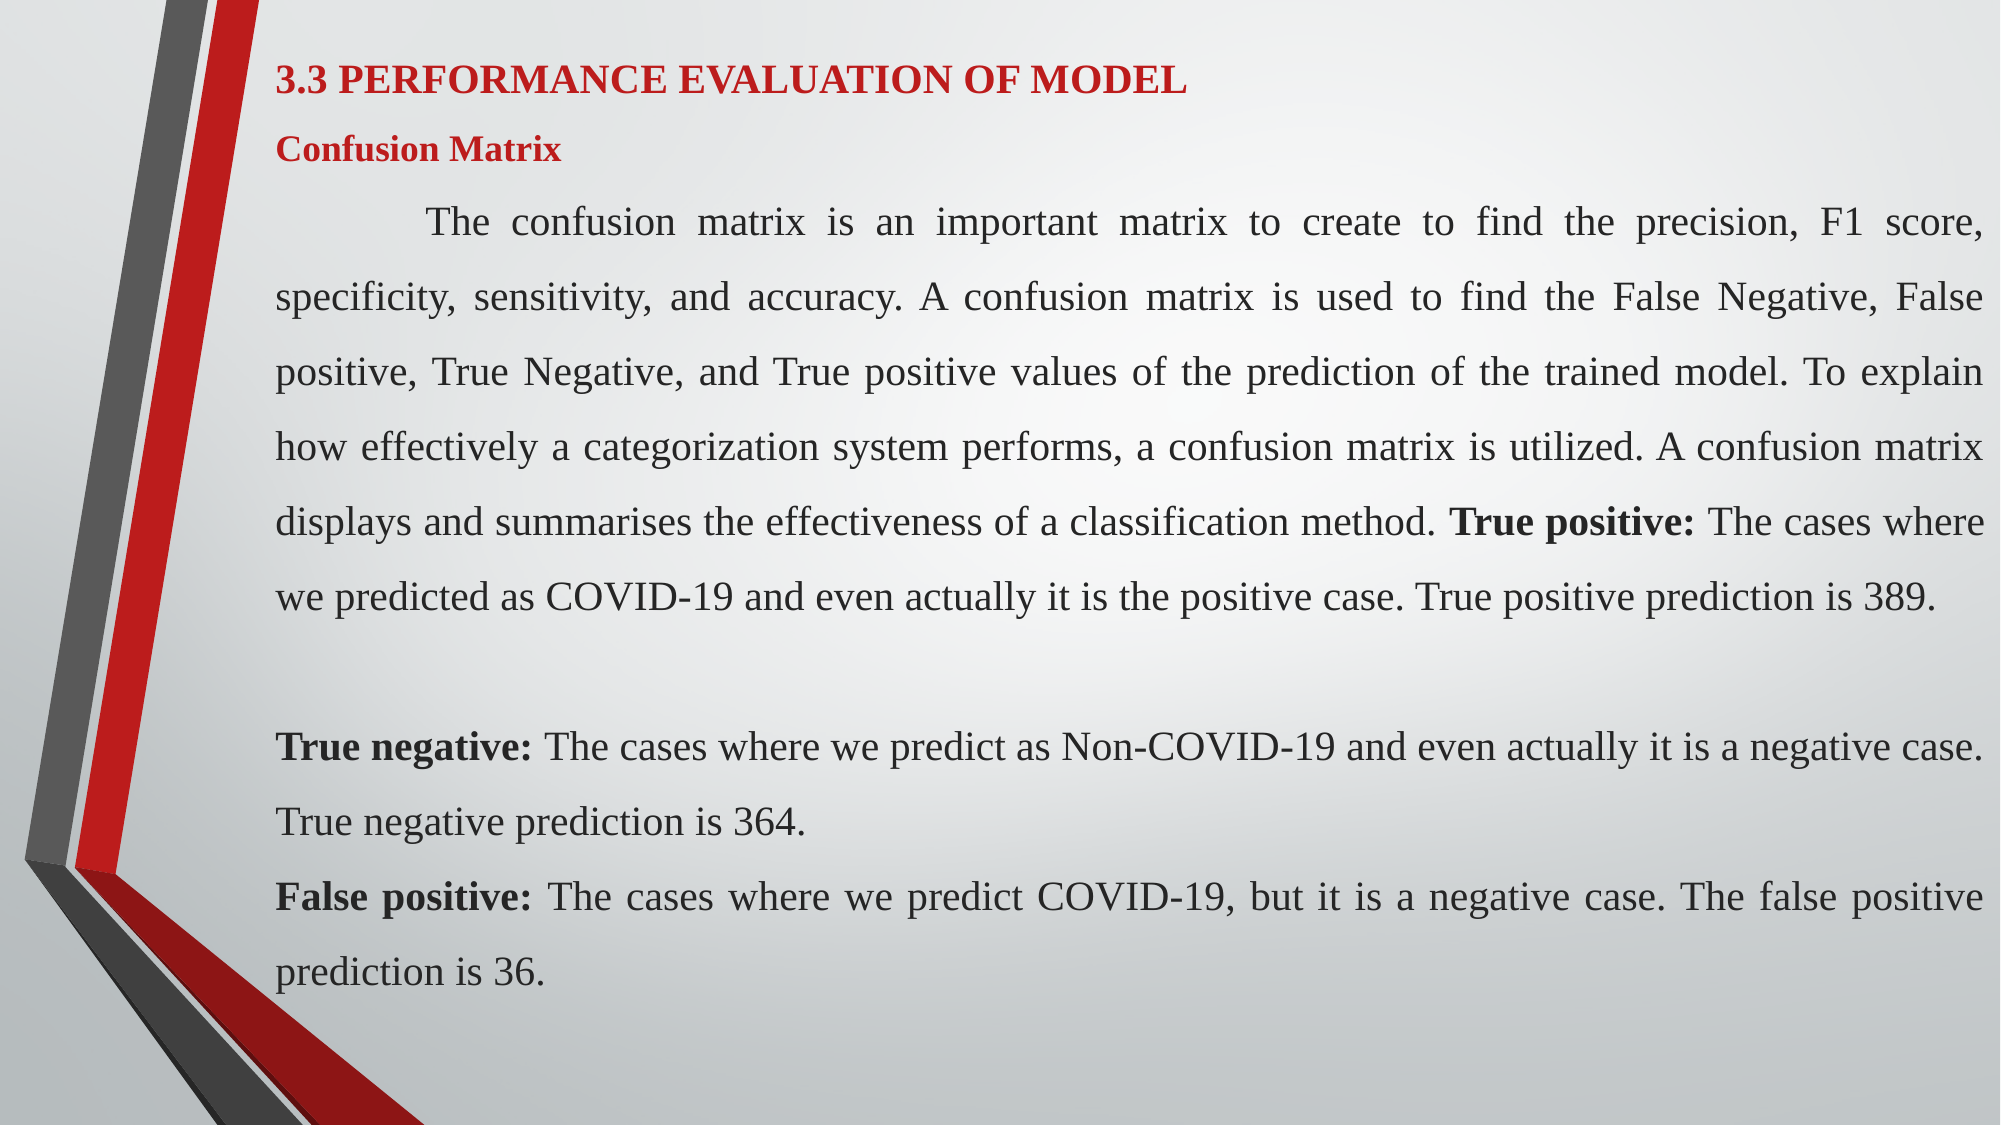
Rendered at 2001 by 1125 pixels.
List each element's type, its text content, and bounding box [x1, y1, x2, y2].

text_box 3.3 PERFORMANCE EVALUATION OF MODEL Confusion Matrix The confusion matrix is an important matrix to create to find the precision, F1 score, specificity, sensitivity, and accuracy. A confusion matrix is used to find the False Negative, False positive, True Negative, and True positive values of the prediction of the trained model. To explain how effectively a categorization system performs, a confusion matrix is utilized. A confusion matrix displays and summarises the effectiveness of a classification method. True positive: The cases where we predicted as COVID-19 and even actually it is the positive case. True positive prediction is 389. True negative: The cases where we predict as Non-COVID-19 and even actually it is a negative case. True negative prediction is 364. False positive: The cases where we predict COVID-19, but it is a negative case. The false positive prediction is 36. [260, 19, 2000, 1114]
